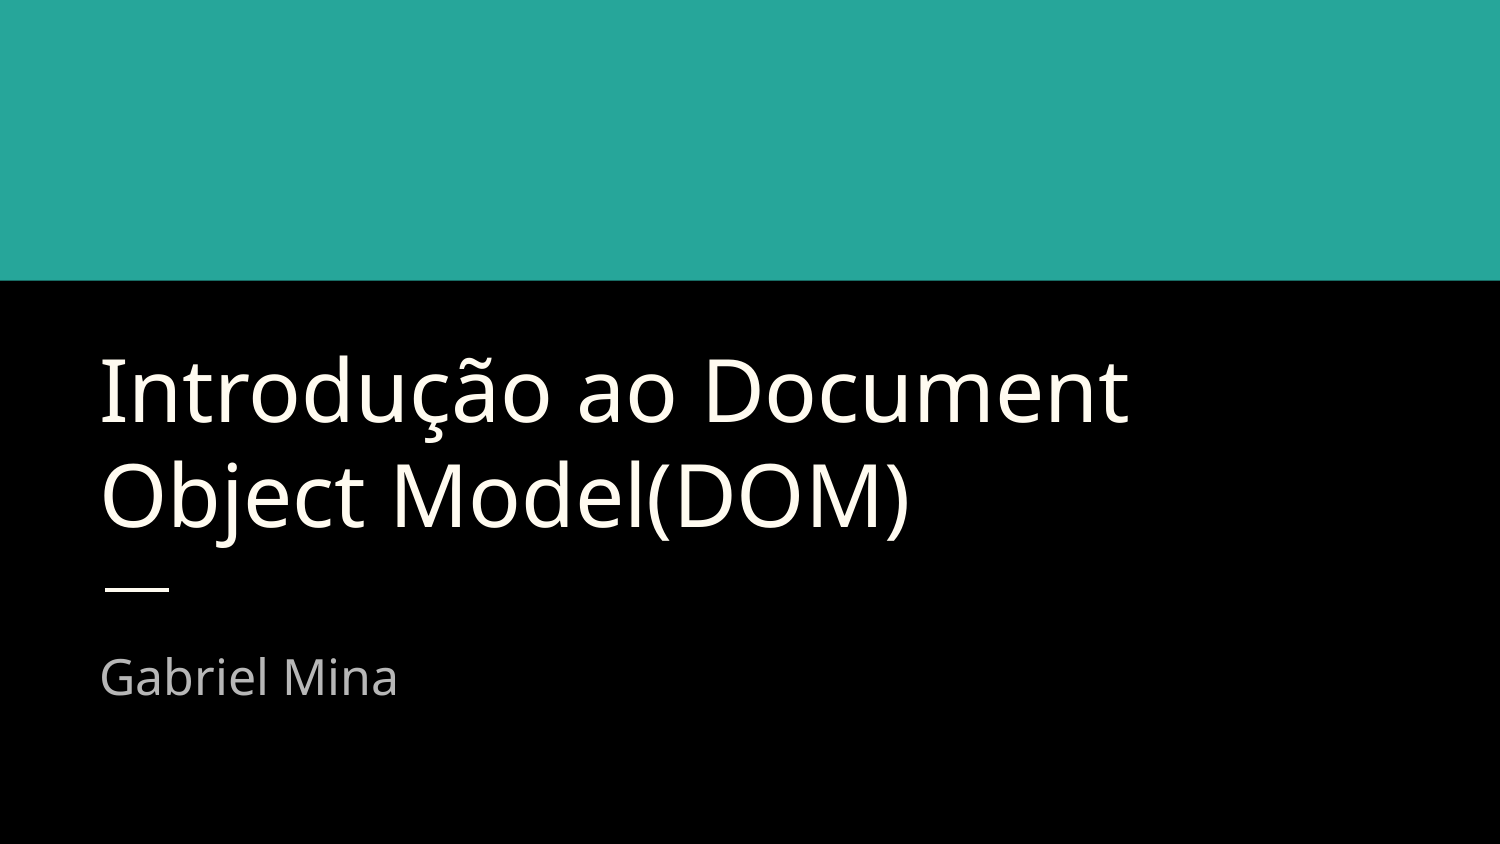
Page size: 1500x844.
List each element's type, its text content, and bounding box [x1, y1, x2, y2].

subtitle Gabriel Mina [84, 630, 1416, 760]
title Introdução ao Document Object Model(DOM) [84, 310, 1416, 561]
